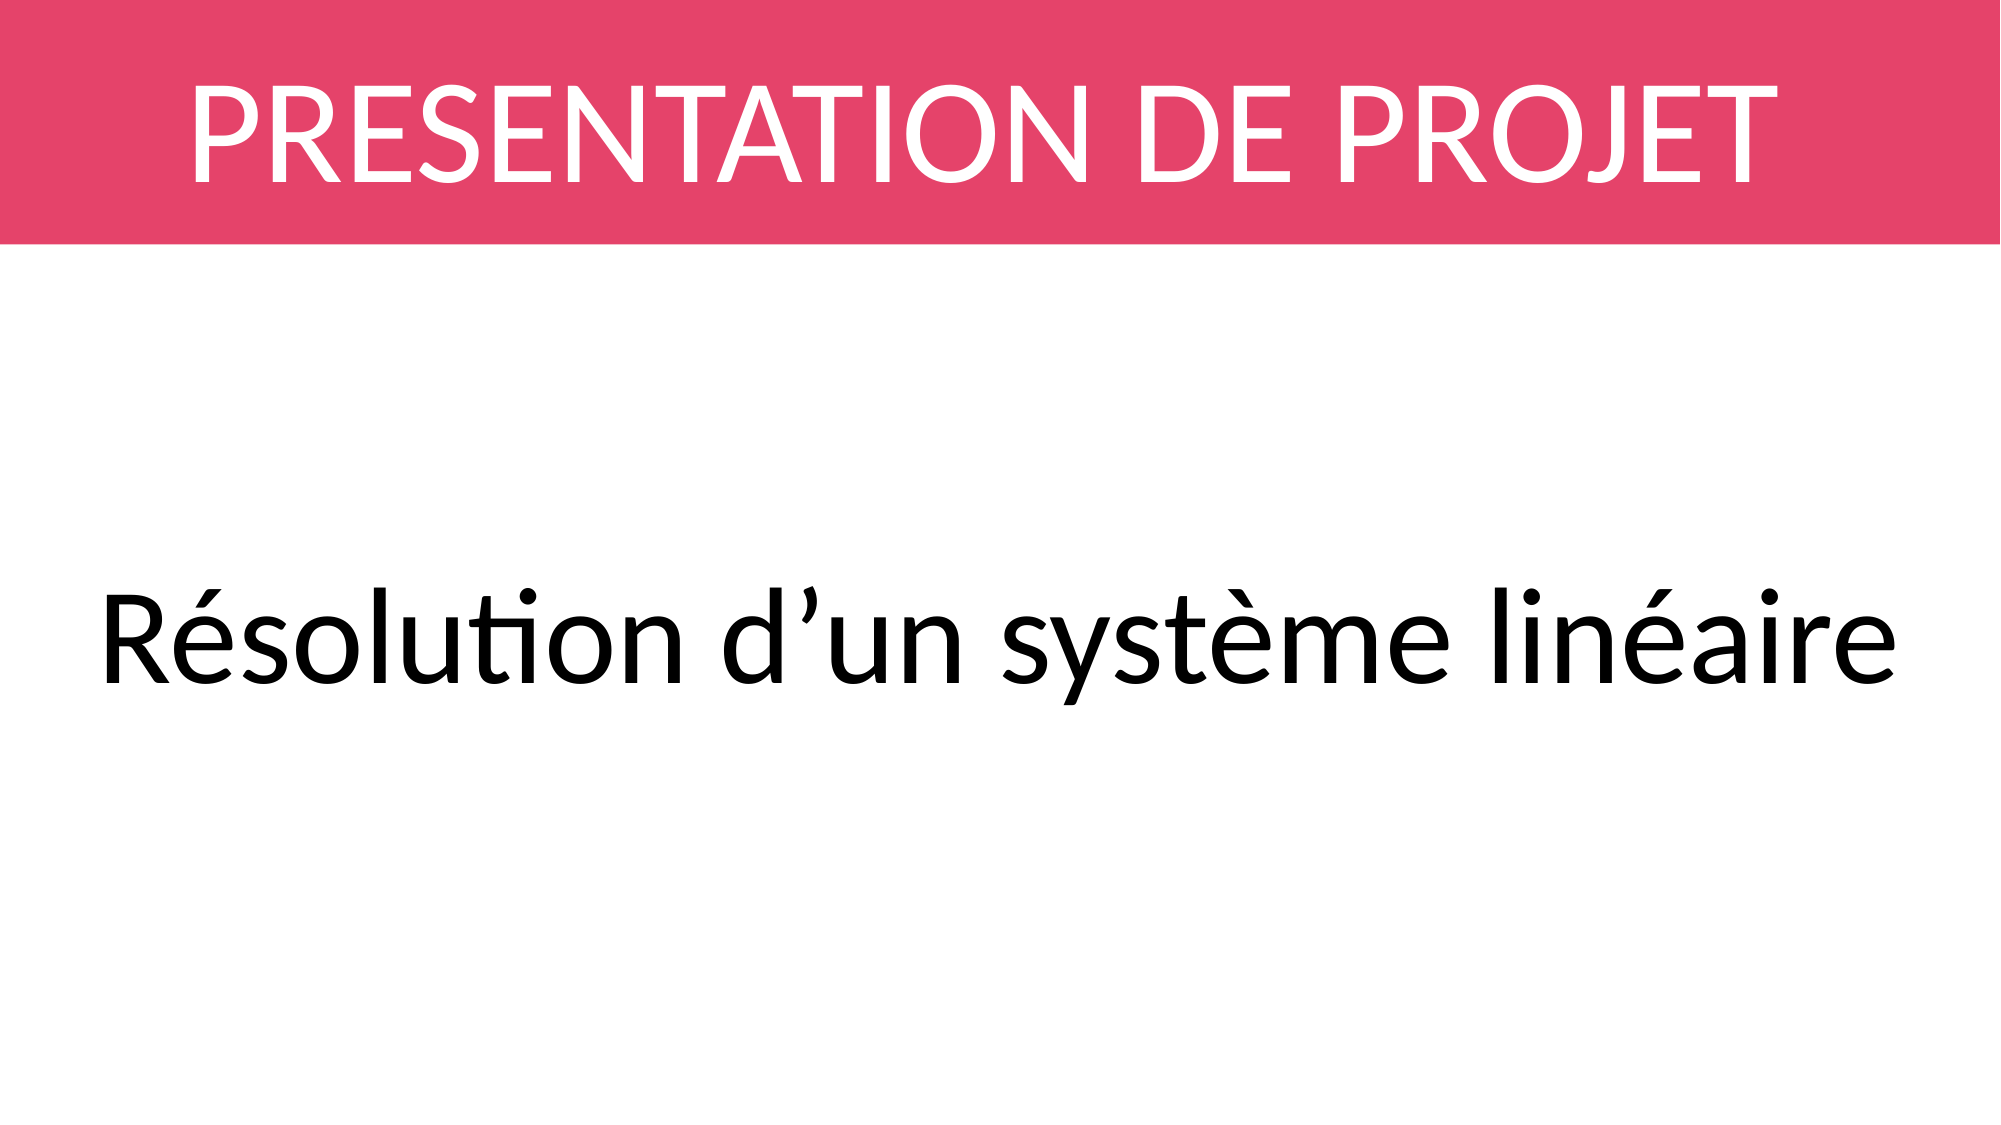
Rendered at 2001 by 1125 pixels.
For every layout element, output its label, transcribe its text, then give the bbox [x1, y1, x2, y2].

text_box PRESENTATION DE PROJET [0, 0, 2000, 245]
text_box Résolution d’un système linéaire [82, 538, 1918, 719]
